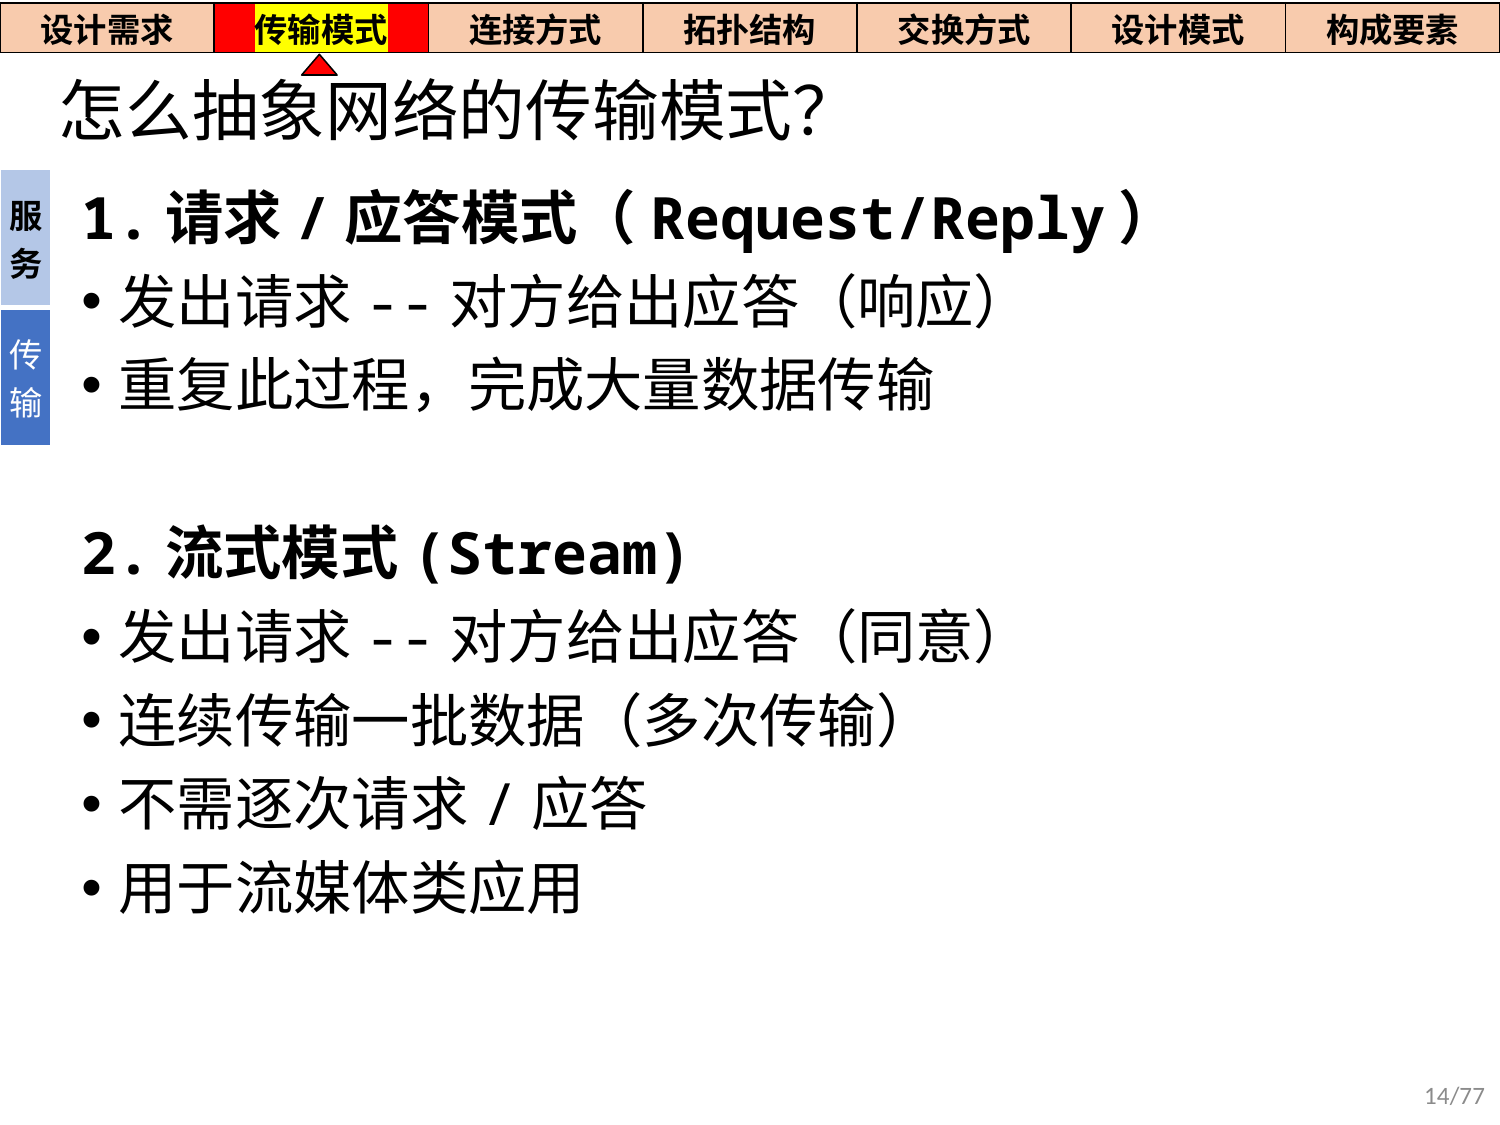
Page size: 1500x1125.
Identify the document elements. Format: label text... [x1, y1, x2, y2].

slide_number 14/77 [1162, 1065, 1500, 1125]
table_header 连接方式 [429, 4, 642, 52]
table_header 拓扑结构 [644, 4, 856, 52]
table_header 服务 [1, 170, 50, 305]
table_header 设计模式 [1072, 4, 1285, 52]
table_header 交换方式 [858, 4, 1070, 52]
text_box [301, 54, 338, 76]
table_cell 传输 [1, 310, 50, 445]
list 1.请求/应答模式（Request/Reply） 发出请求--对方给出应答（响应） 重复此过程，完成大量数据传输 2.流式模式(Stream) 发出请求--对方给出应答（同意） 连续传输一批数据（多次传输） 不需逐次请求/应答 用于流媒体类应用 [66, 181, 1464, 1068]
title 怎么抽象网络的传输模式？ [43, 57, 1464, 170]
table_header 构成要素 [1286, 4, 1499, 52]
table_header 传输模式 [215, 4, 428, 52]
table_header 设计需求 [1, 4, 213, 52]
